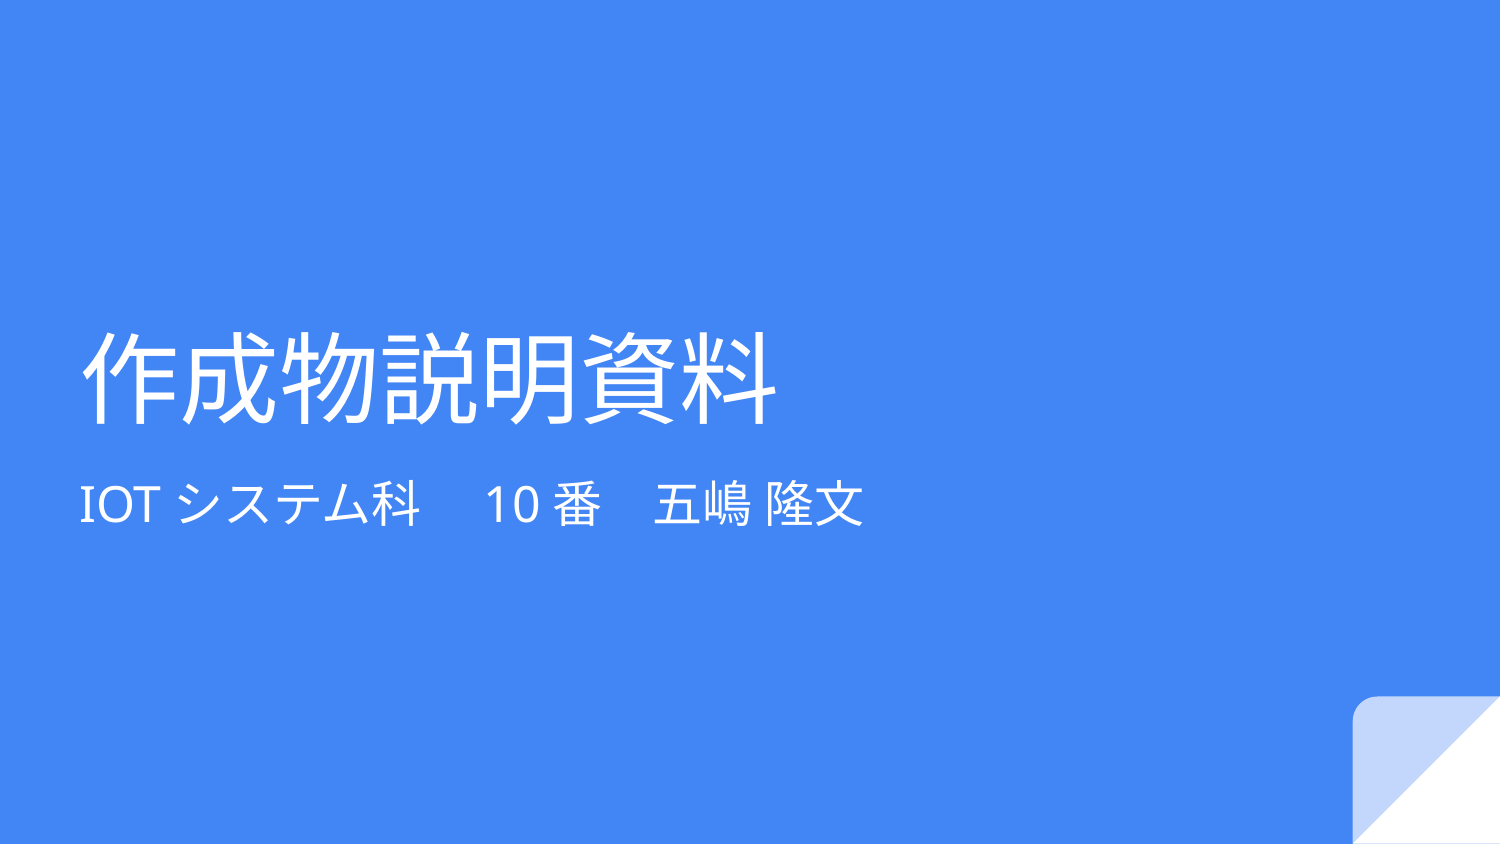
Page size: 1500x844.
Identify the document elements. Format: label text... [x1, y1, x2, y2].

title 作成物説明資料 [64, 298, 1500, 452]
subtitle IOTシステム科 10番 五嶋 隆文 [64, 457, 1413, 529]
